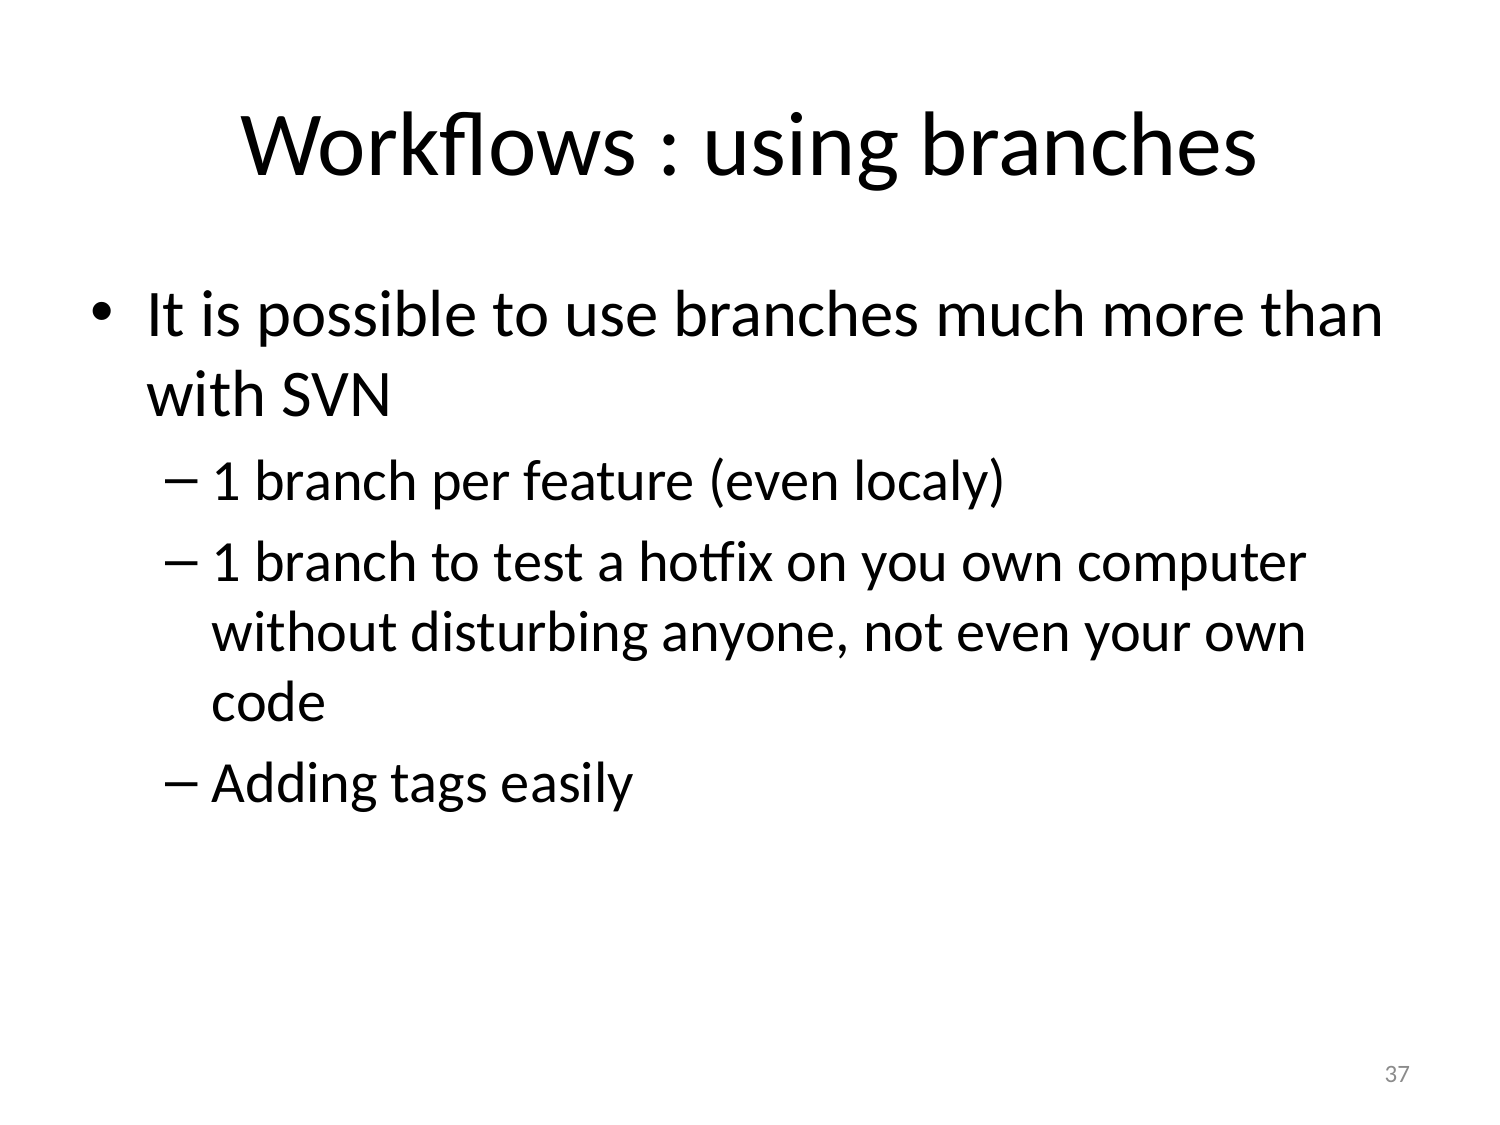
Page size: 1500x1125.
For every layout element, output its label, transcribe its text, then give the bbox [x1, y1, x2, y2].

list It is possible to use branches much more than with SVN 1 branch per feature (even localy) 1 branch to test a hotfix on you own computer without disturbing anyone, not even your own code Adding tags easily [75, 262, 1425, 1005]
slide_number 37 [1074, 1042, 1425, 1103]
title Workflows : using branches [75, 45, 1425, 233]
